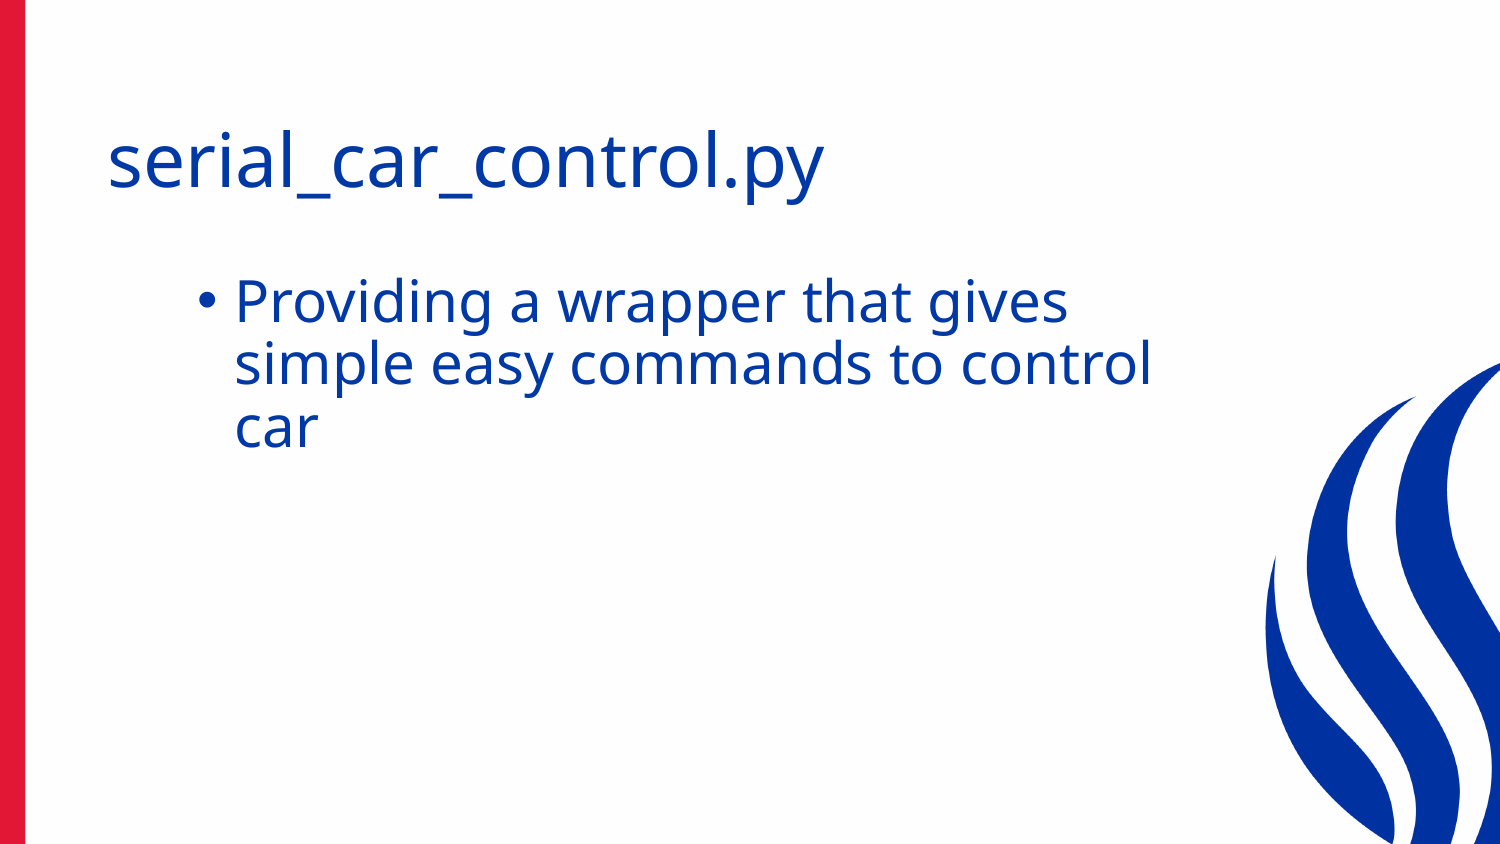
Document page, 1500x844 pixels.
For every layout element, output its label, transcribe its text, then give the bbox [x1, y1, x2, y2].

picture [0, 0, 1500, 844]
list Providing a wrapper that gives simple easy commands to control car [182, 264, 1195, 800]
title serial_car_control.py [92, 115, 1468, 259]
